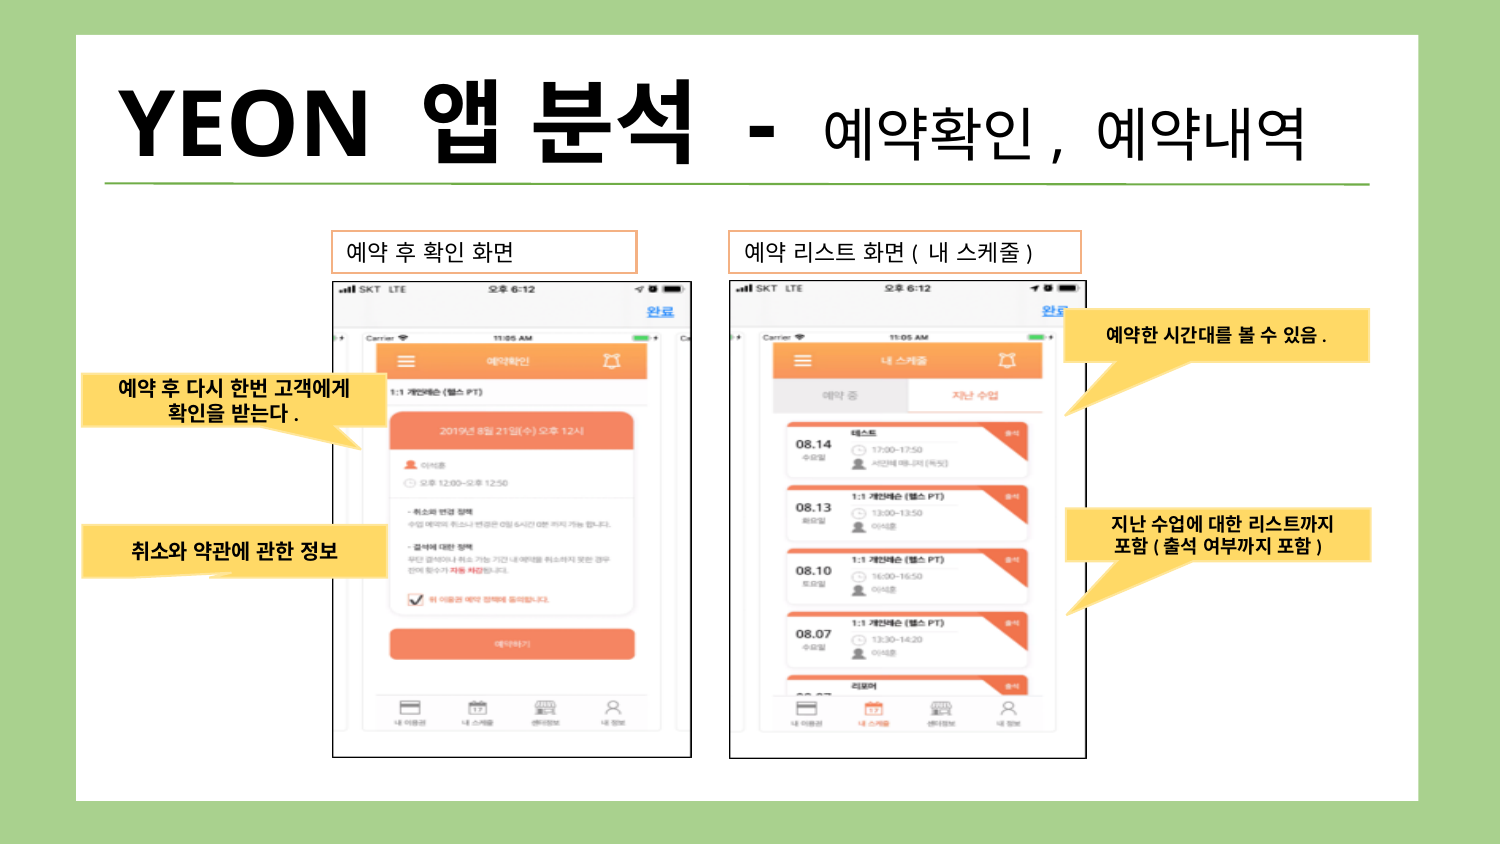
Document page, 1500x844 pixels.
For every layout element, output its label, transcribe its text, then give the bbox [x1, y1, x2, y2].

text_box 예약 후 확인 화면 [331, 230, 638, 274]
text_box 예약 후 다시 한번 고객에게 확인을 받는다. [80, 372, 332, 444]
picture [332, 281, 692, 758]
text_box 지난 수업에 대한 리스트까지 포함(출석 여부까지 포함) [1087, 507, 1372, 608]
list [729, 280, 1087, 759]
text_box [75, 34, 1419, 802]
text_box 예약한 시간대를 볼 수 있음. [1087, 308, 1371, 408]
text_box 취소와 약관에 관한 정보 [81, 523, 332, 579]
title YEON 앱 분석 - 예약확인, 예약내역 [103, 44, 1397, 208]
text_box 예약 리스트 화면( 내 스케줄) [728, 230, 1082, 274]
